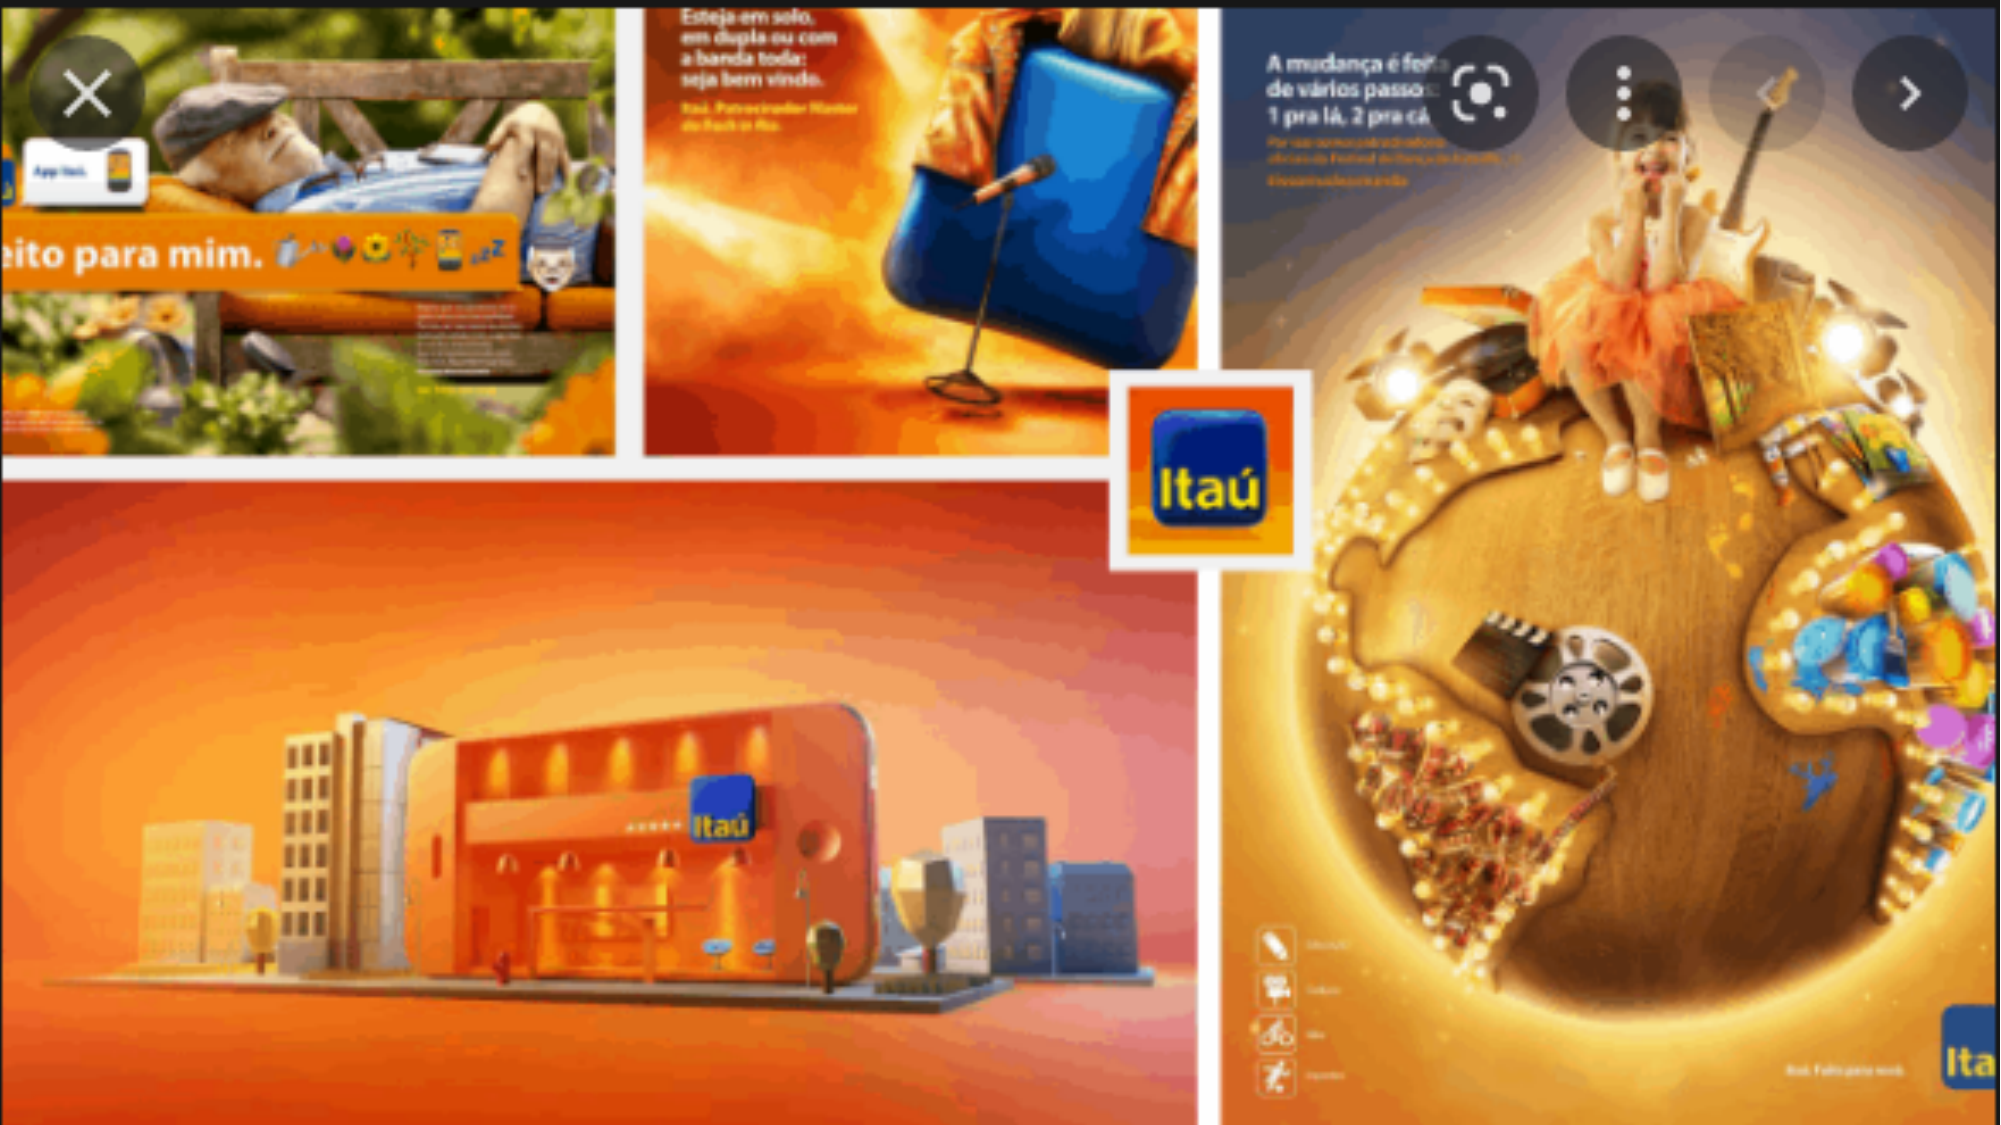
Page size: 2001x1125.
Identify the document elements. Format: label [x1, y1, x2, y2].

list [0, 0, 2000, 1125]
